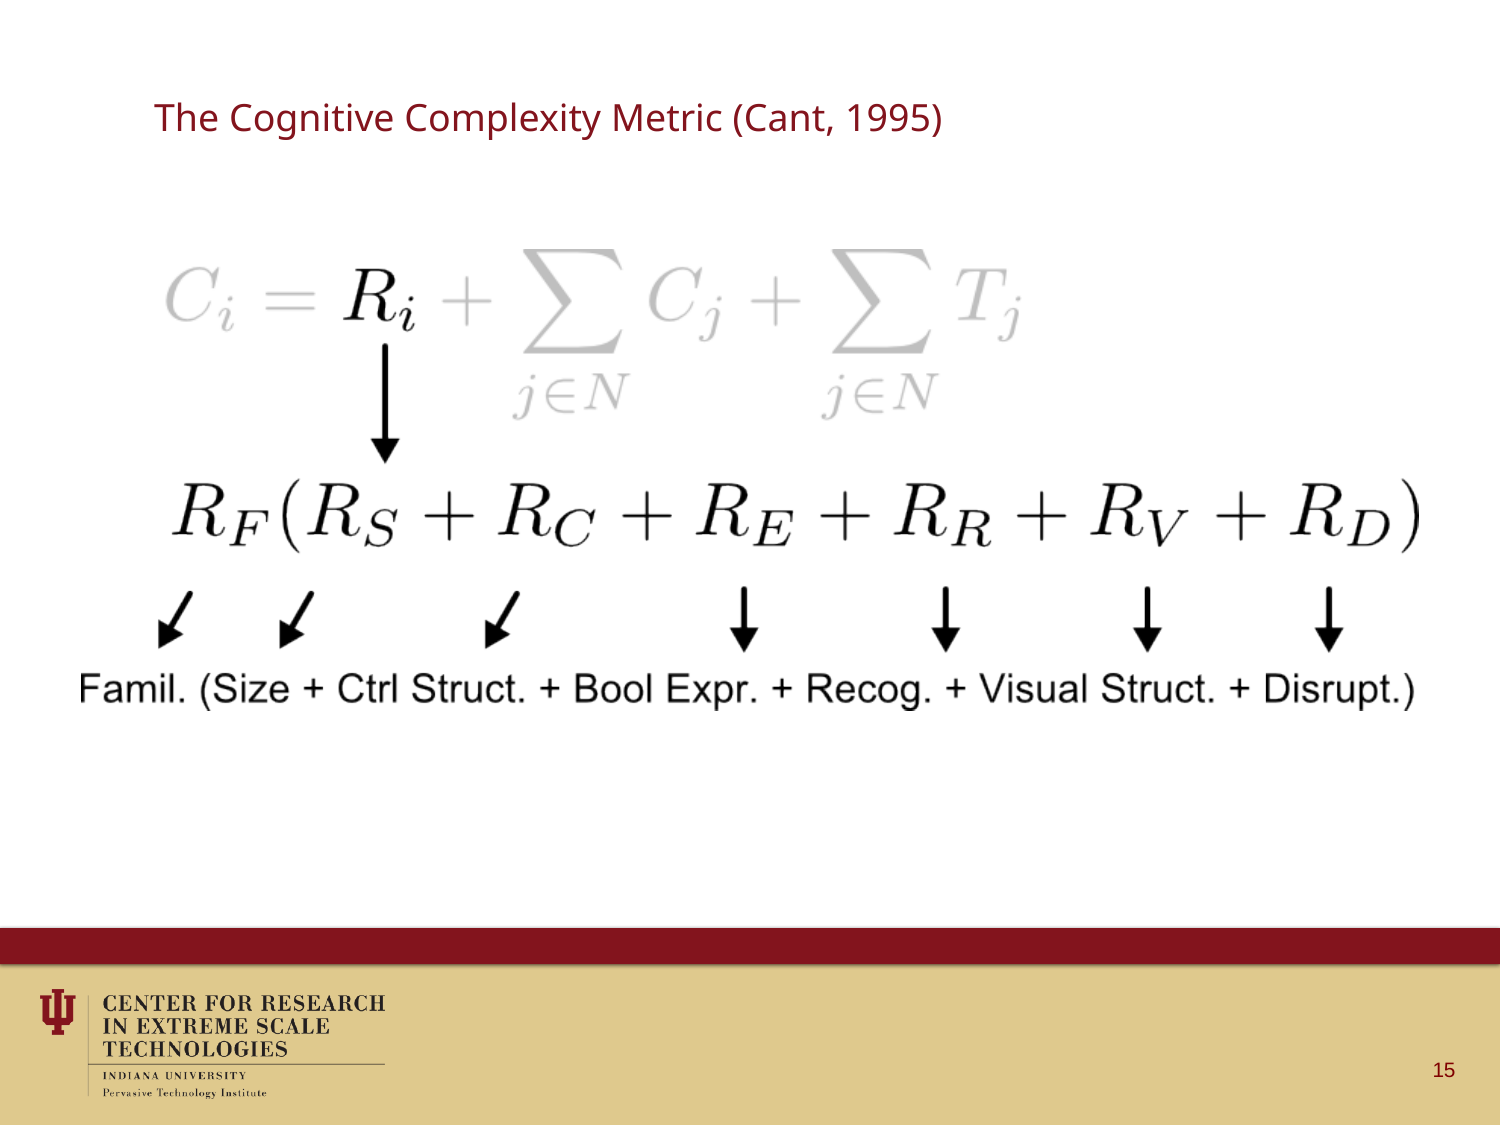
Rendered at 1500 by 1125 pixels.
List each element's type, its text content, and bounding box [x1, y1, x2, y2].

title The Cognitive Complexity Metric (Cant, 1995) [139, 86, 1338, 194]
slide_number 15 [1120, 1039, 1471, 1099]
picture [25, 979, 399, 1109]
picture [81, 249, 1419, 711]
